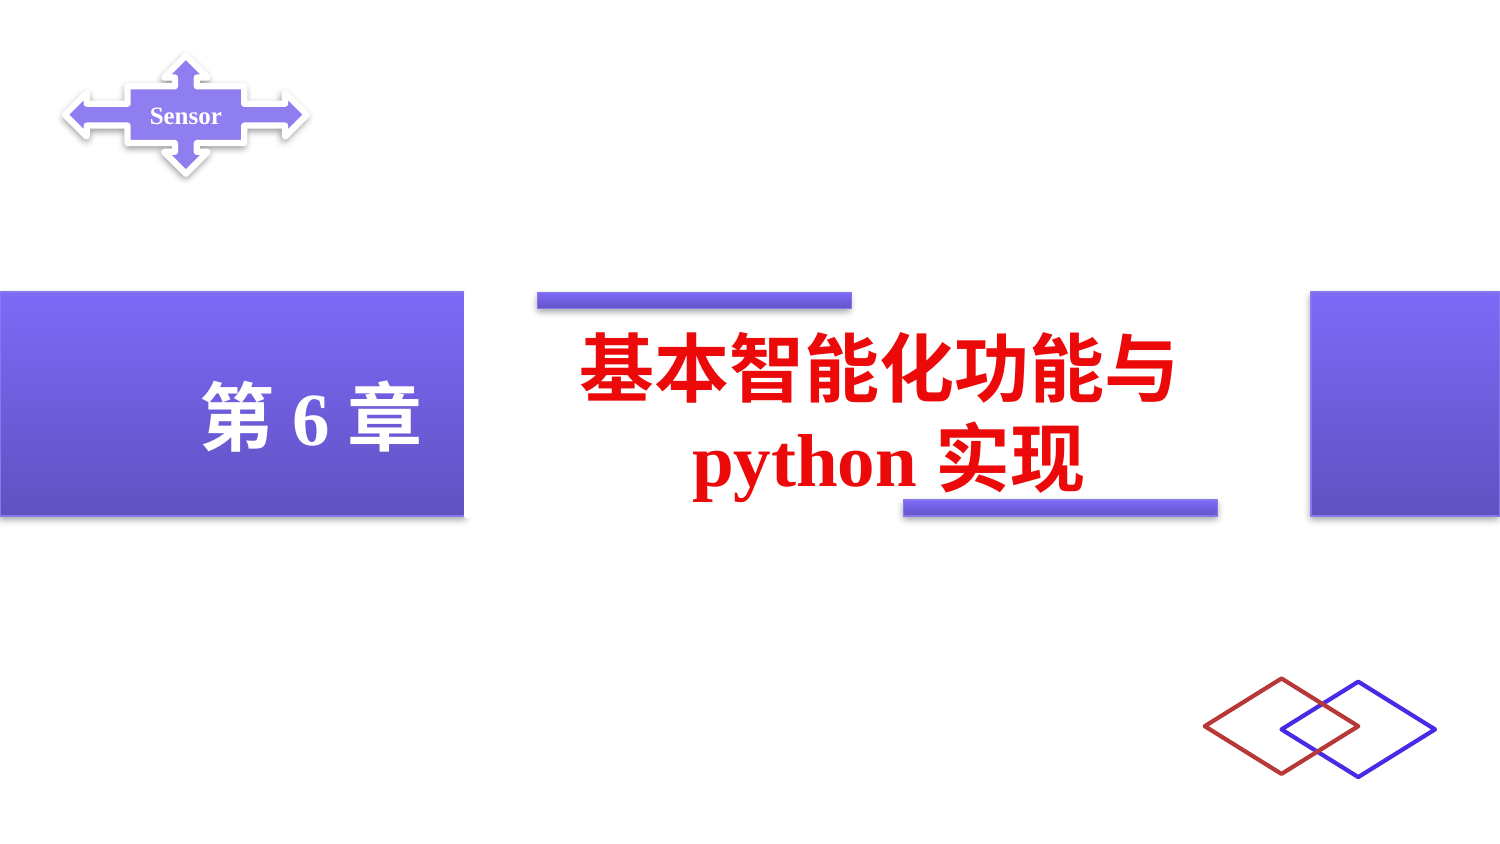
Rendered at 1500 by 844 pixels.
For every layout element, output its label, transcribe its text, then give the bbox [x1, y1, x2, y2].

text_box [1310, 291, 1500, 517]
text_box [1318, 679, 1438, 779]
text_box [0, 291, 464, 517]
text_box [537, 292, 852, 309]
text_box 第6章 [184, 362, 455, 468]
text_box [903, 499, 1218, 517]
text_box [1202, 676, 1361, 776]
text_box [464, 290, 1311, 518]
text_box 基本智能化功能与python实现 [466, 314, 1305, 510]
text_box Sensor [61, 52, 311, 177]
